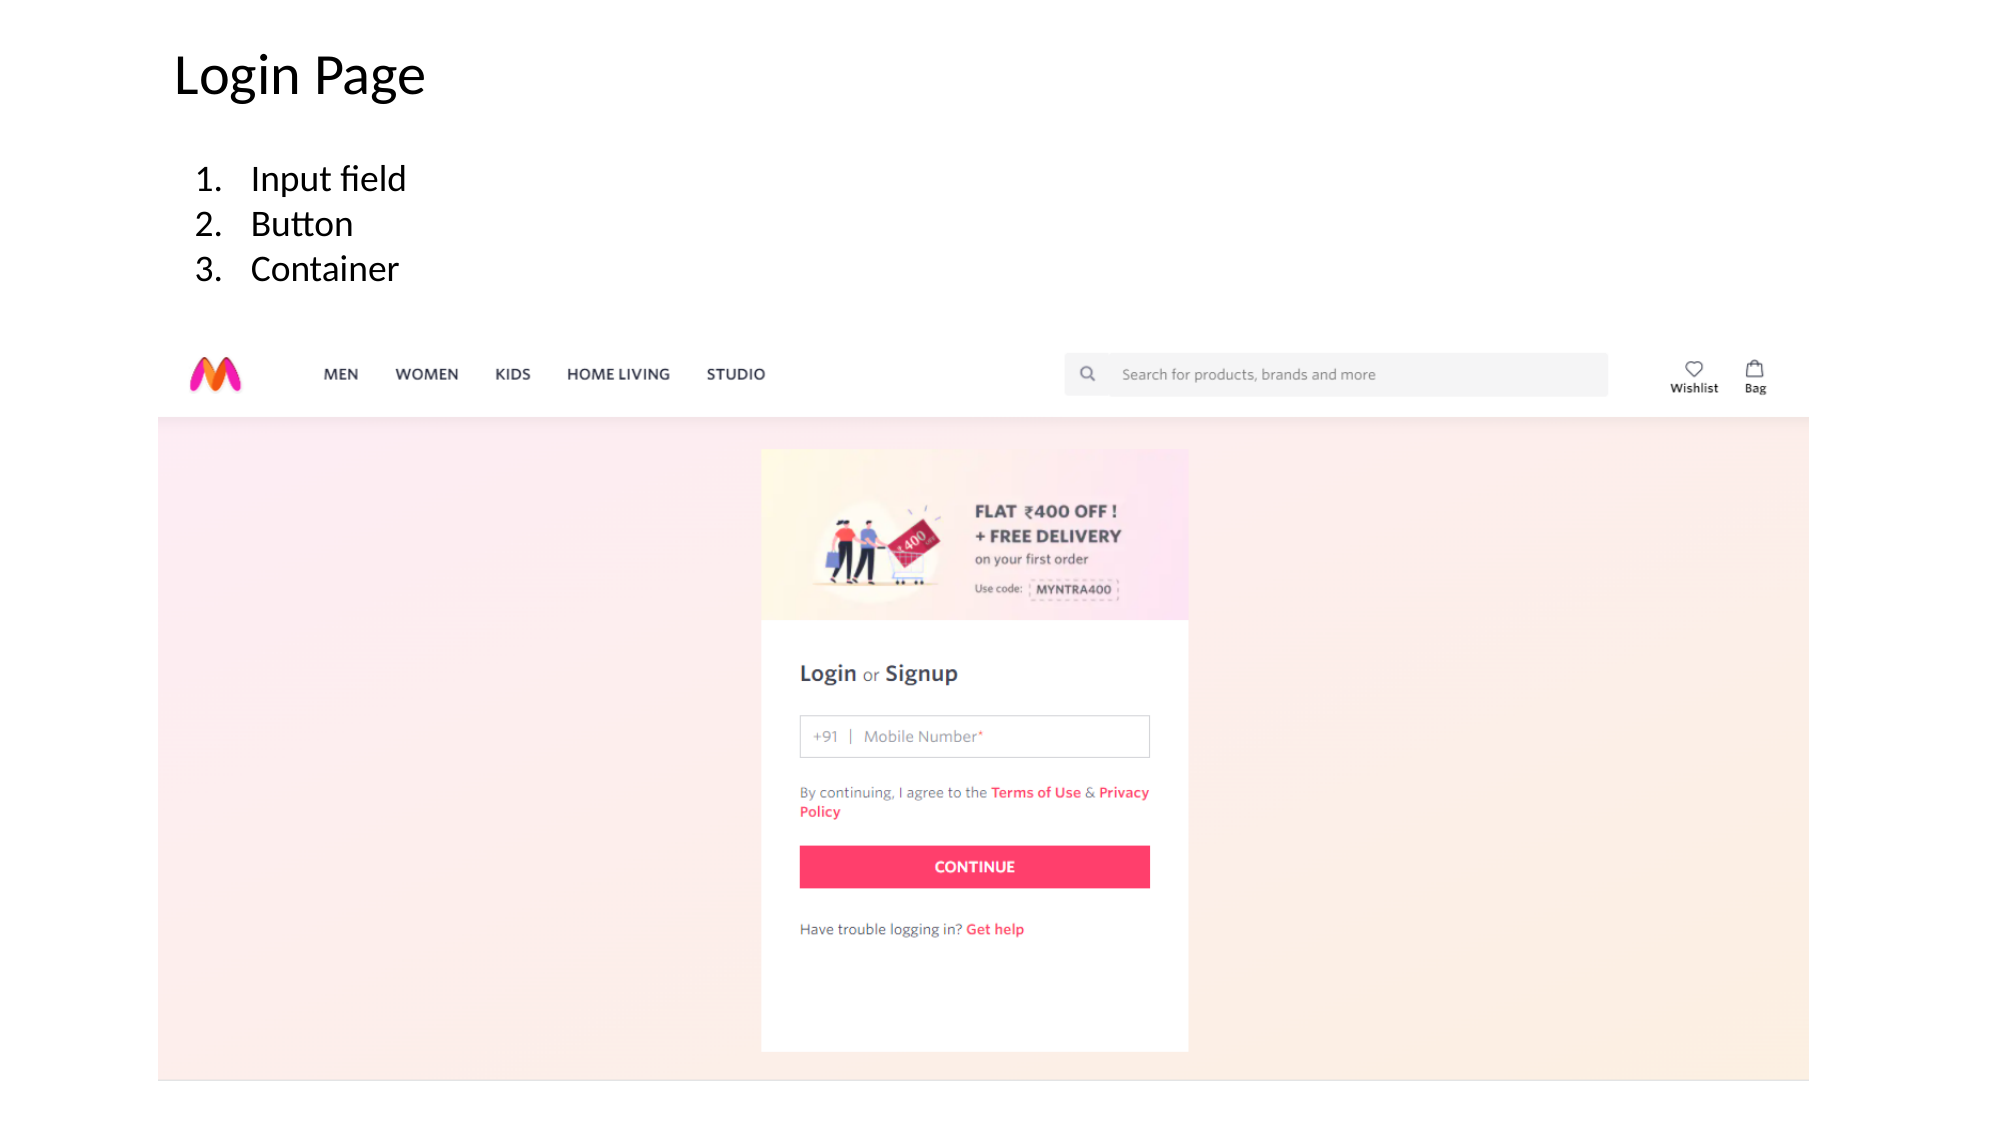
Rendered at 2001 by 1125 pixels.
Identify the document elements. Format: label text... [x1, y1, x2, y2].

text_box Login Page [159, 28, 443, 254]
text_box Input field Button Container [179, 146, 423, 297]
picture [158, 339, 1809, 1084]
